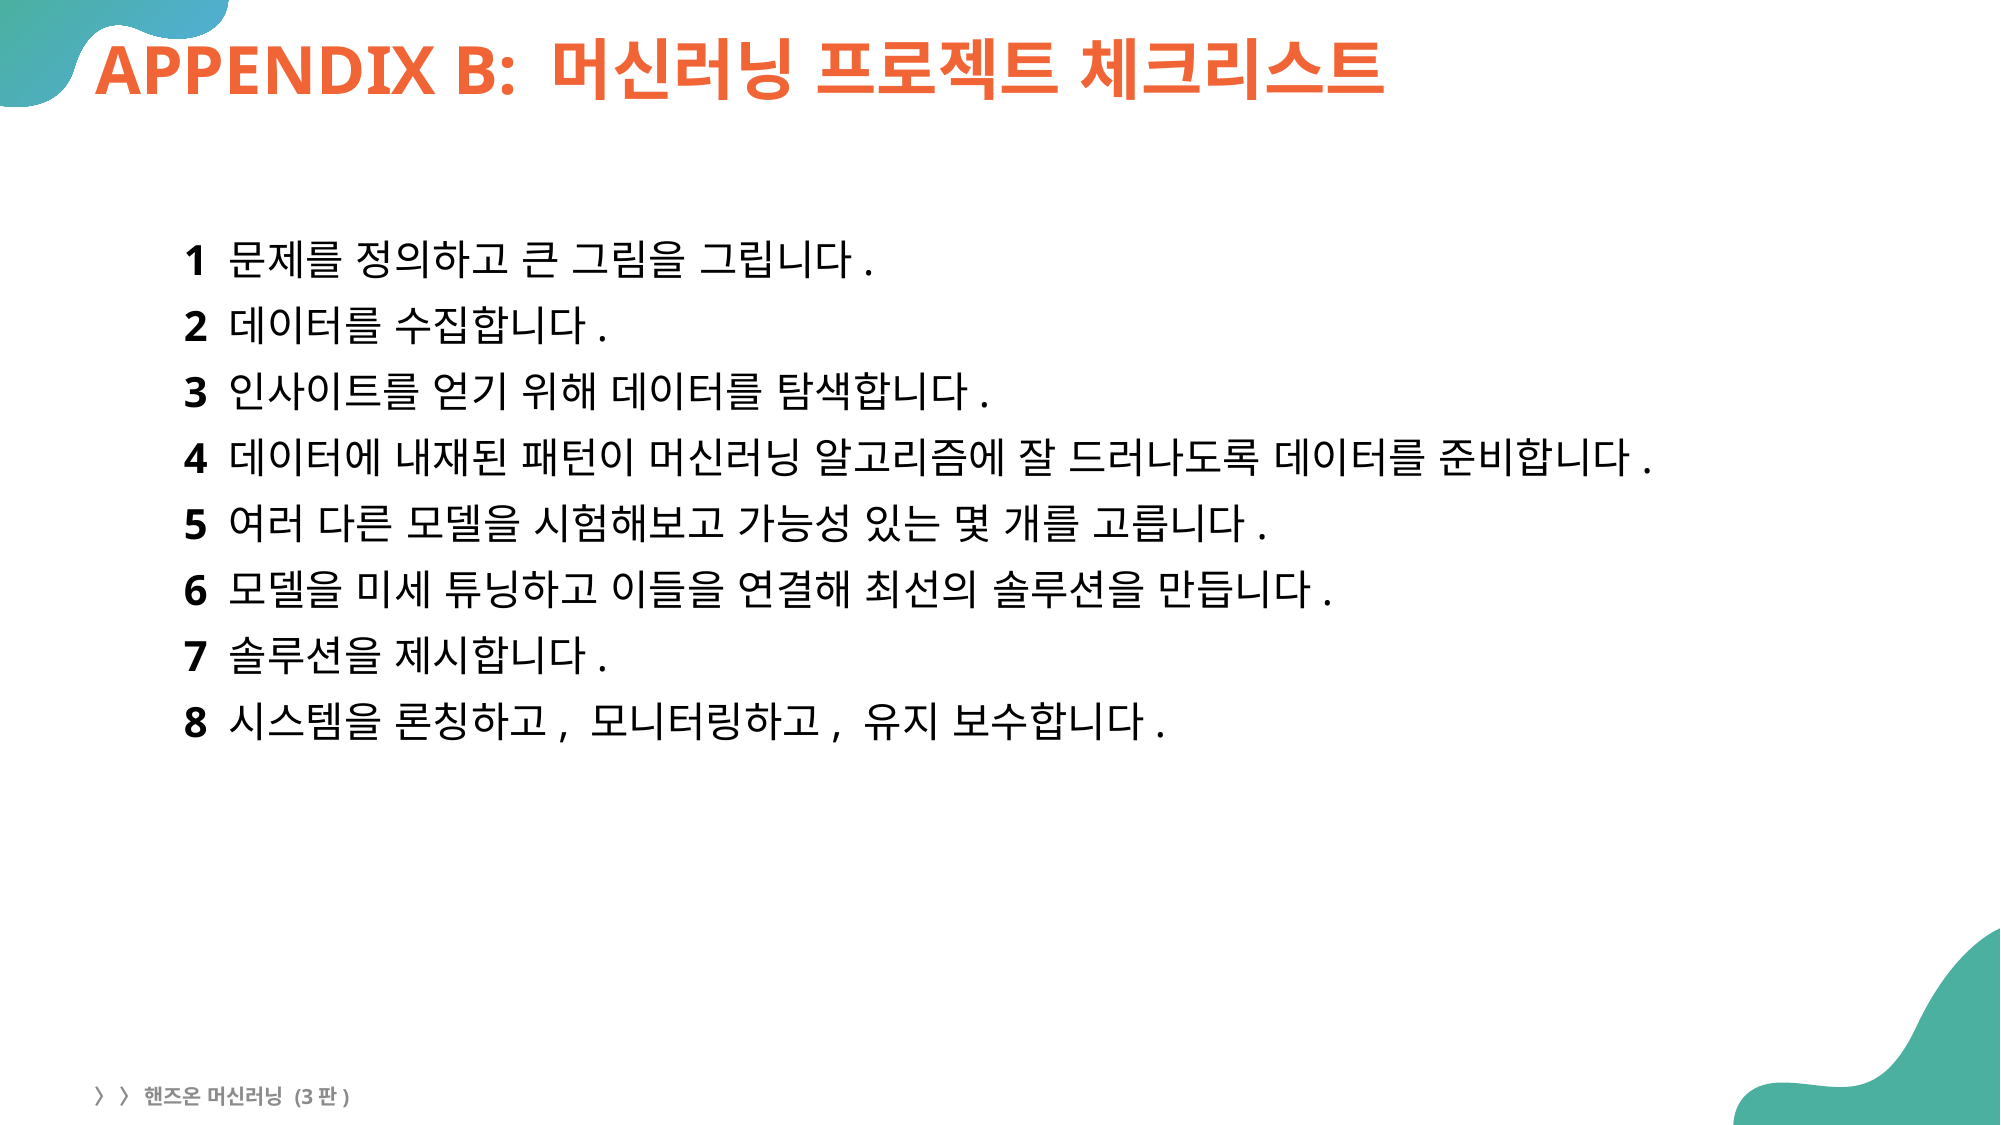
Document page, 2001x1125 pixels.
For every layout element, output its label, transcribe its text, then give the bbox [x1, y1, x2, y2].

list 1 문제를 정의하고 큰 그림을 그립니다. 2 데이터를 수집합니다. 3 인사이트를 얻기 위해 데이터를 탐색합니다. 4 데이터에 내재된 패턴이 머신러닝 알고리즘에 잘 드러나도록 데이터를 준비합니다. 5 여러 다른 모델을 시험해보고 가능성 있는 몇 개를 고릅니다. 6 모델을 미세 튜닝하고 이들을 연결해 최선의 솔루션을 만듭니다. 7 솔루션을 제시합니다. 8 시스템을 론칭하고, 모니터링하고, 유지 보수합니다. [169, 232, 1823, 992]
footer 〉 〉 핸즈온 머신러닝 (3판) [79, 1078, 755, 1114]
title APPENDIX B: 머신러닝 프로젝트 체크리스트 [79, 17, 1931, 128]
